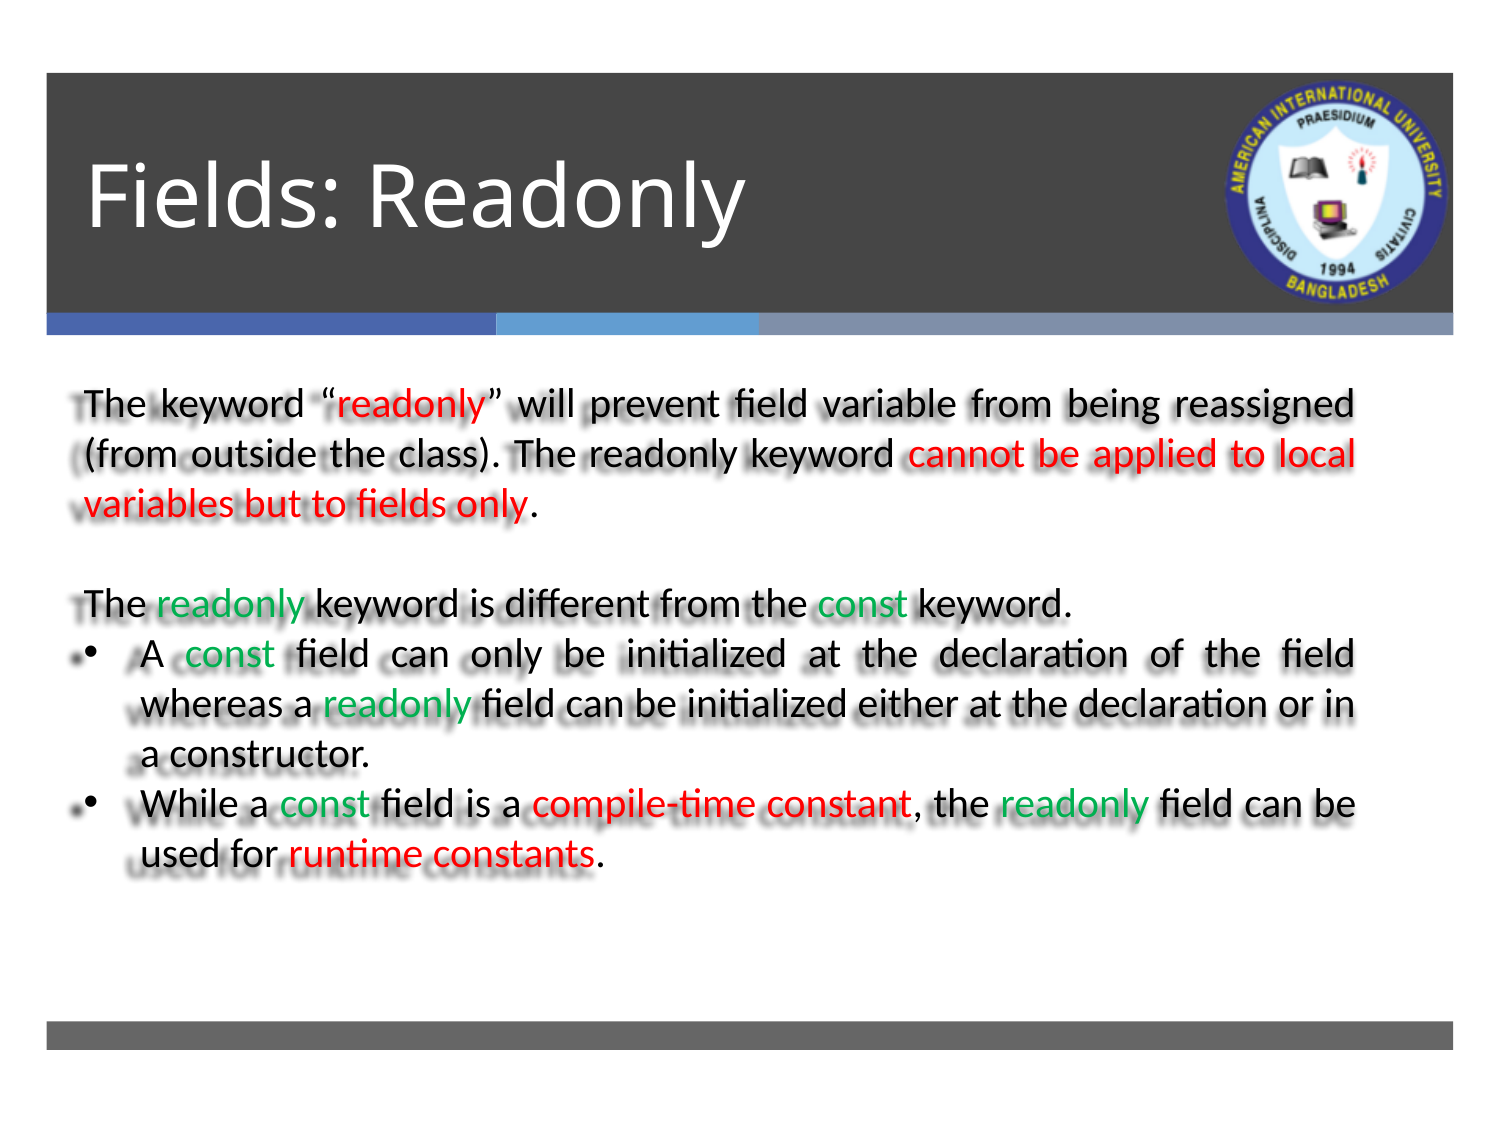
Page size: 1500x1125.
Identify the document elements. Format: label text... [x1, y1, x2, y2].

text_box The keyword “readonly” will prevent field variable from being reassigned (from outside the class). The readonly keyword cannot be applied to local variables but to fields only. The readonly keyword is different from the const keyword. A const field can only be initialized at the declaration of the field whereas a readonly field can be initialized either at the declaration or in a constructor. While a const field is a compile-time constant, the readonly field can be used for runtime constants. [68, 365, 1372, 937]
title Fields: Readonly [69, 73, 1351, 253]
picture [1220, 75, 1454, 310]
